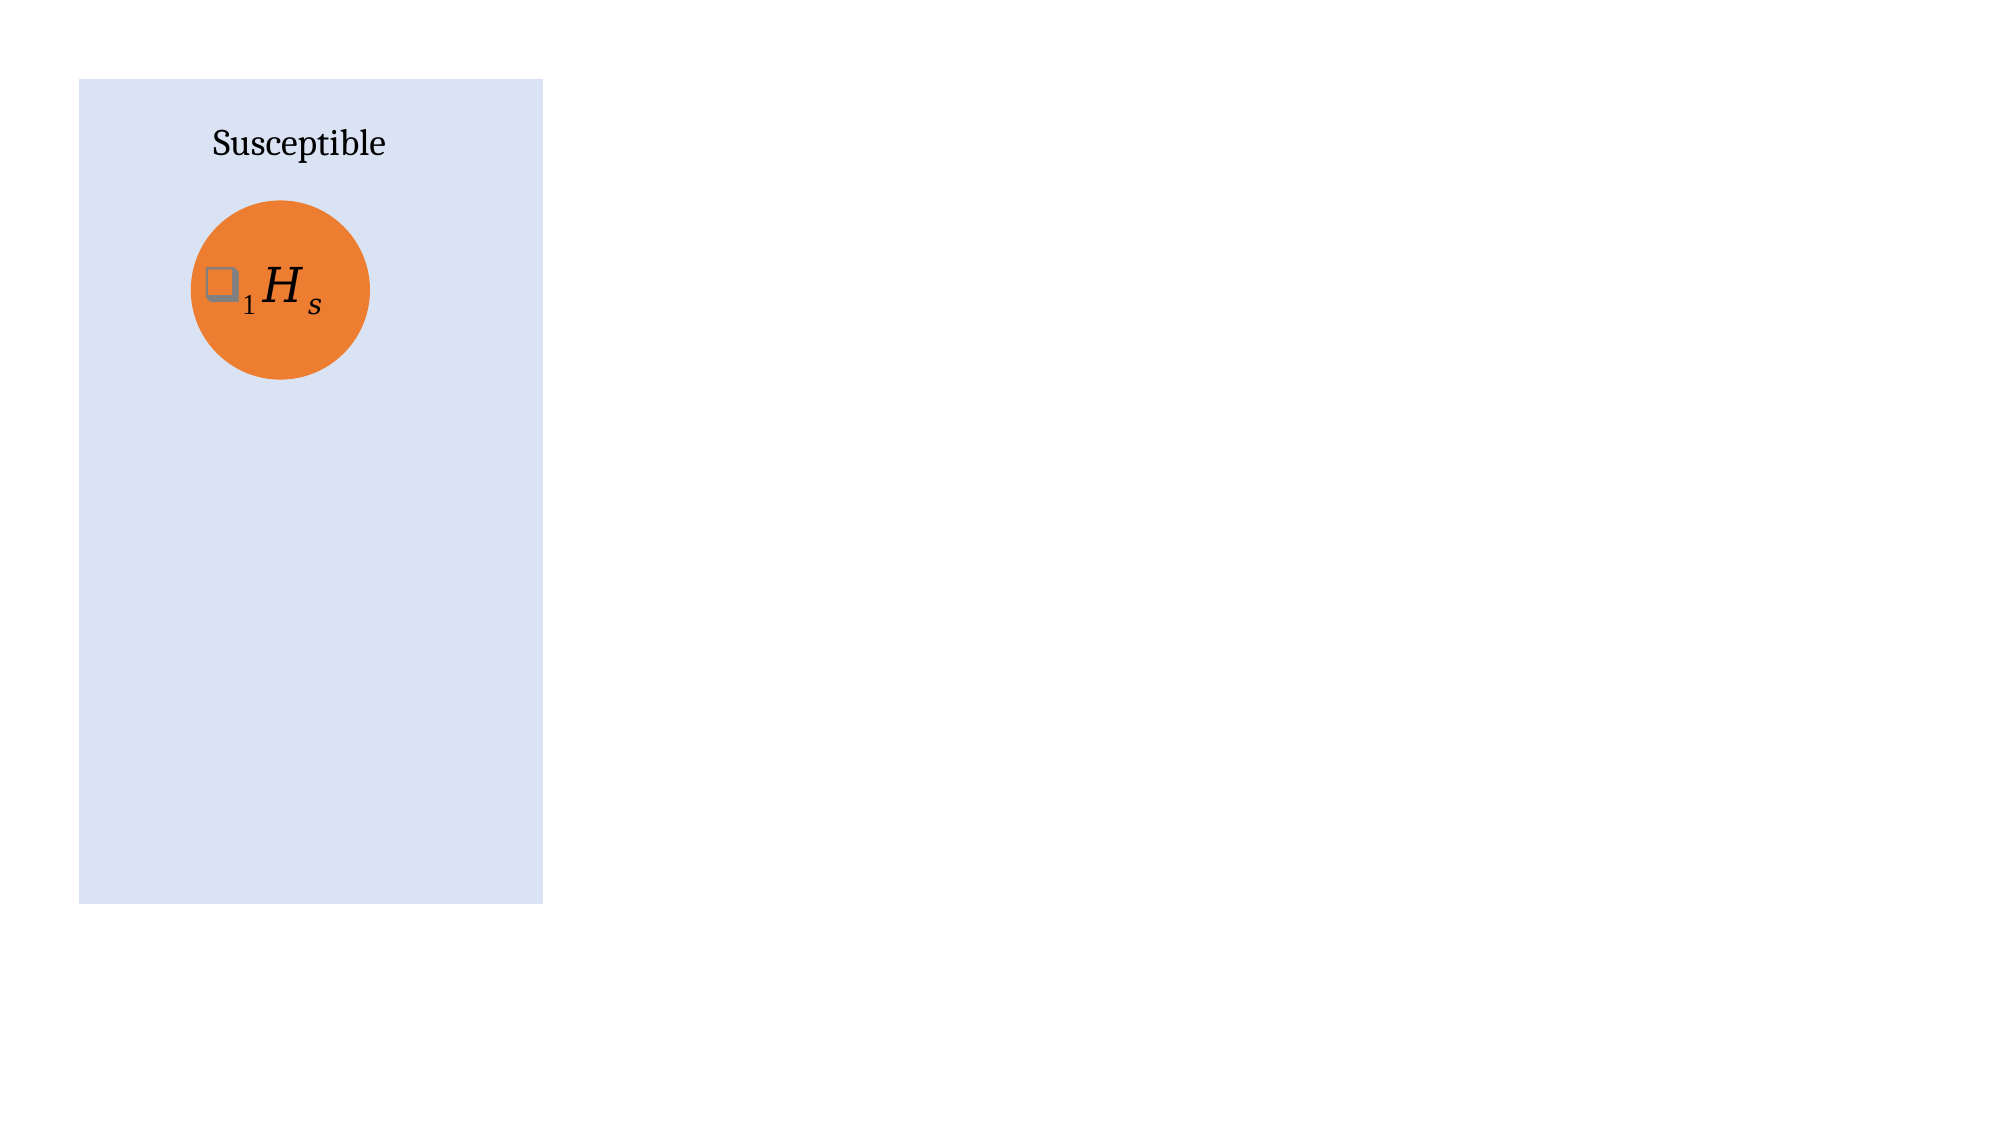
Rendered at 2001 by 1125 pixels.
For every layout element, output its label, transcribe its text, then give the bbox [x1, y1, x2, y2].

text_box [79, 79, 543, 904]
text_box Susceptible [198, 110, 434, 171]
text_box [191, 201, 369, 379]
